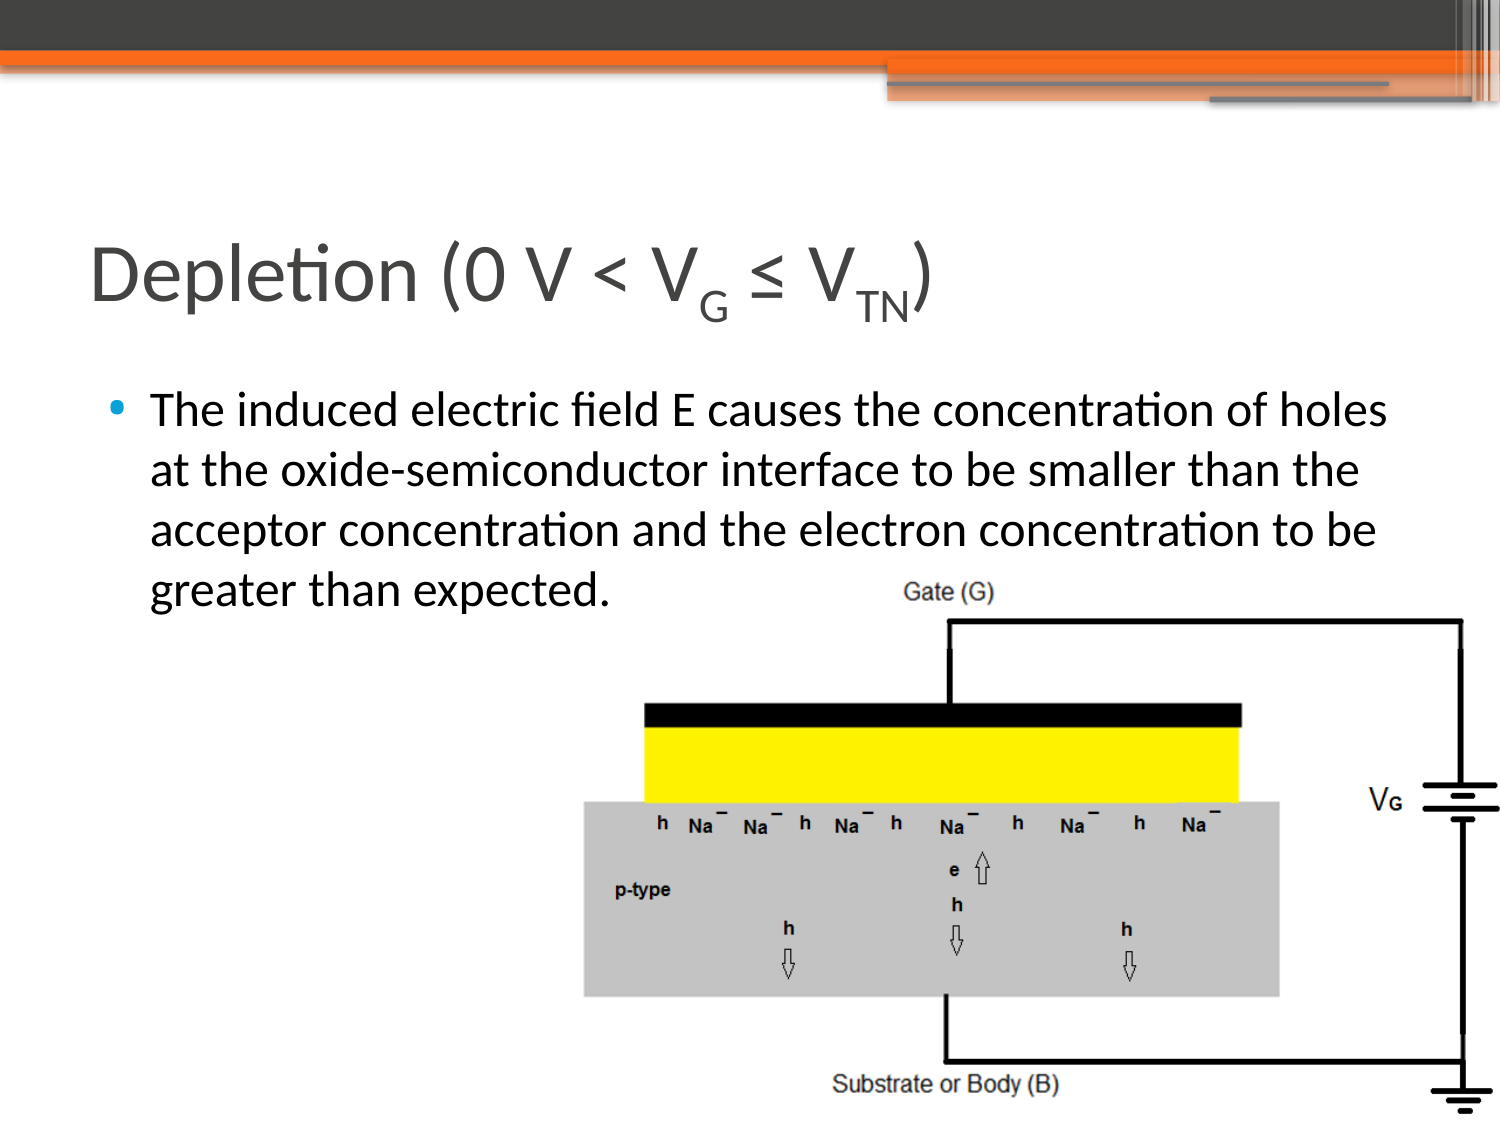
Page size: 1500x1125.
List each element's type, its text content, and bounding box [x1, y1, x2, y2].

text_box The induced electric field E causes the concentration of holes at the oxide-semiconductor interface to be smaller than the acceptor concentration and the electron concentration to be greater than expected. [75, 368, 1425, 1079]
text_box Depletion (0 V < VG ≤ VTN) [75, 187, 1425, 363]
picture [574, 574, 1500, 1121]
